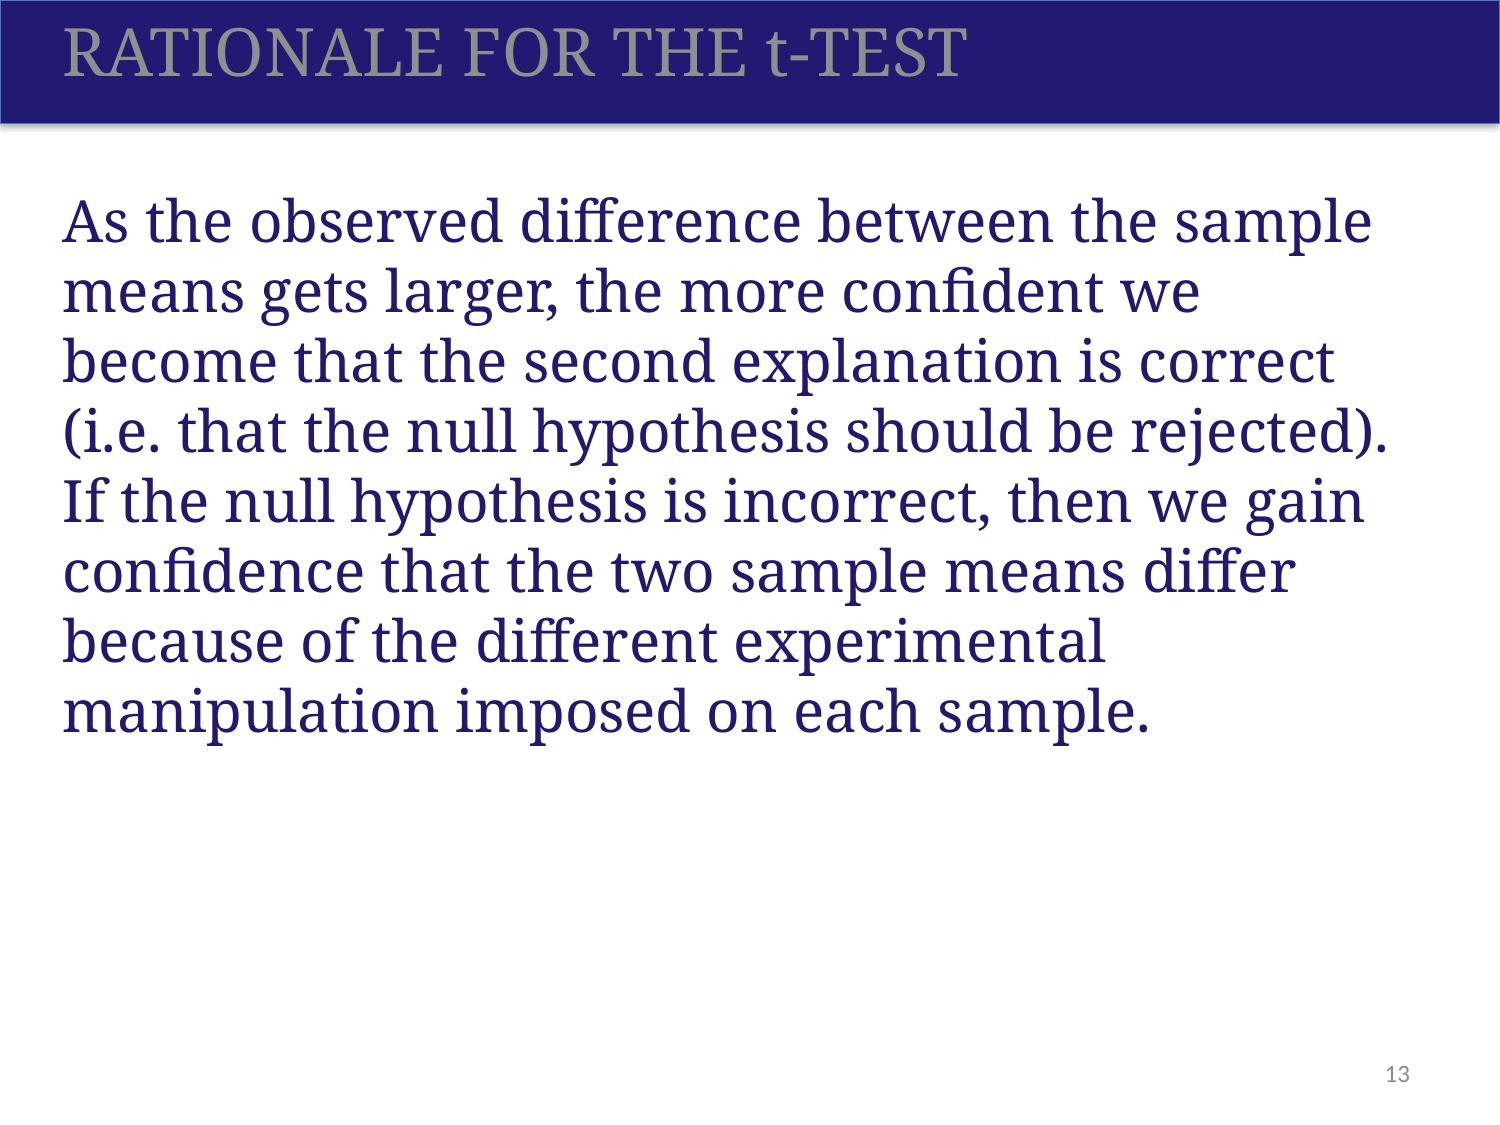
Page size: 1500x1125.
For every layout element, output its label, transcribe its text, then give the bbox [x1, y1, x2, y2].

list As the observed difference between the sample means gets larger, the more confident we become that the second explanation is correct (i.e. that the null hypothesis should be rejected). If the null hypothesis is incorrect, then we gain confidence that the two sample means differ because of the different experimental manipulation imposed on each sample. [47, 177, 1425, 1005]
text_box [0, 0, 1500, 124]
text_box Rationale for the t-test [47, 0, 1500, 100]
slide_number 13 [1074, 1042, 1425, 1103]
